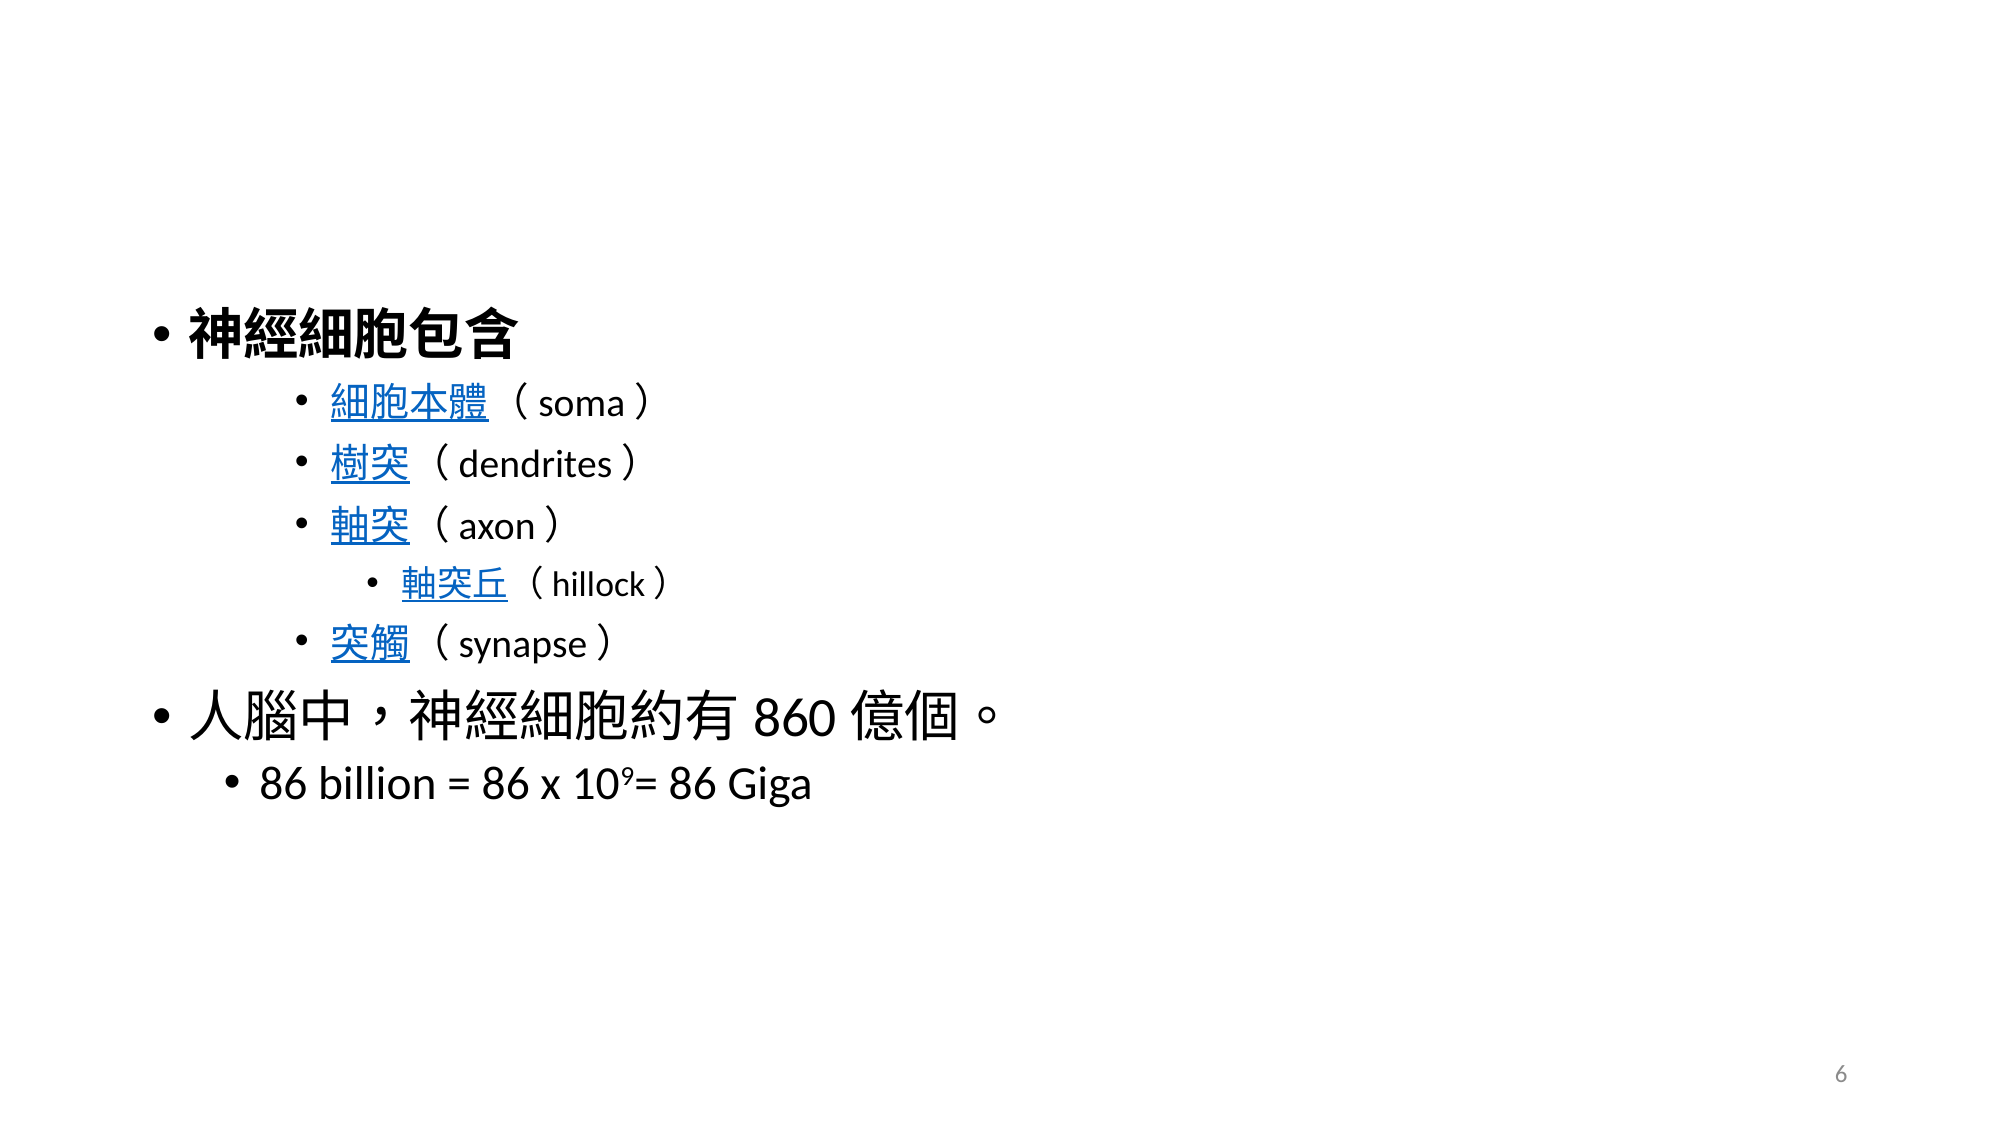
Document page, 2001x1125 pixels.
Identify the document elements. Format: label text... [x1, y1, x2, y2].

list 神經細胞包含 細胞本體（soma） 樹突（dendrites） 軸突（axon） 軸突丘（hillock） 突觸（synapse） 人腦中，神經細胞約有860億個。 86 billion = 86 x 109= 86 Giga [137, 299, 1047, 825]
slide_number 6 [1412, 1042, 1863, 1103]
